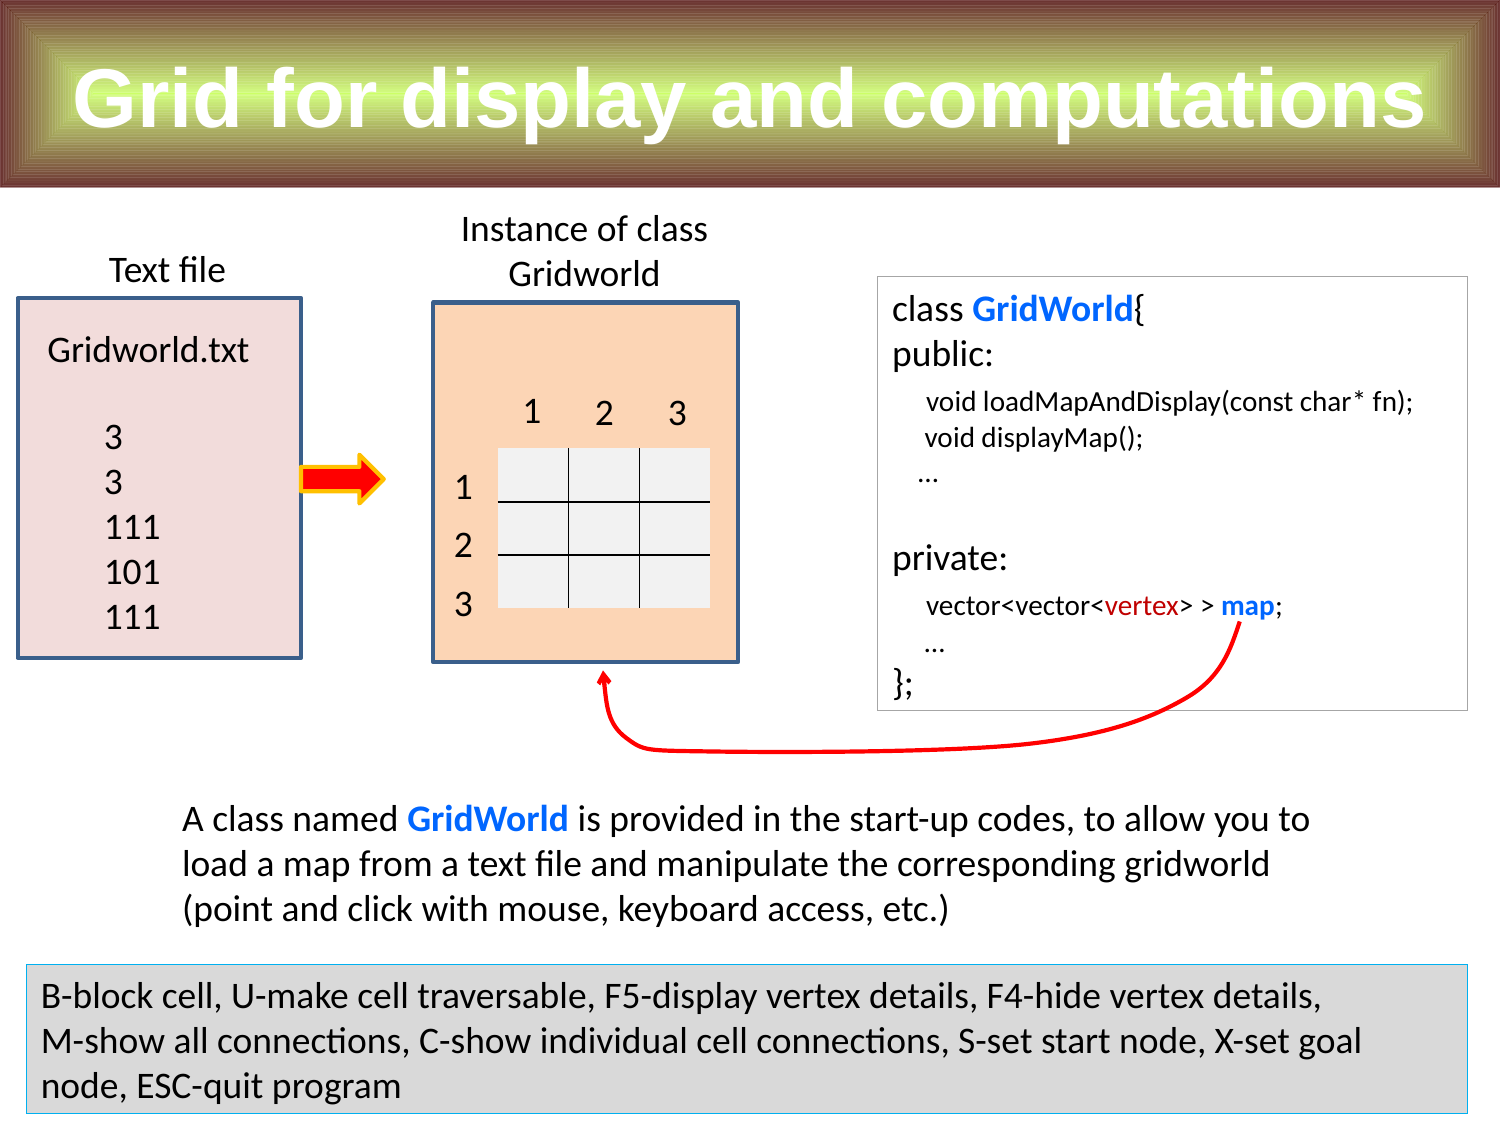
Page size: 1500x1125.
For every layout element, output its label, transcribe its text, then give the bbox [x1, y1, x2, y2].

text_box 2 [438, 512, 488, 571]
text_box 1 [438, 454, 488, 512]
text_box 1 [507, 378, 557, 439]
text_box [596, 620, 1242, 755]
text_box Instance of class Gridworld [431, 196, 739, 301]
table_cell [640, 503, 710, 554]
text_box 2 [580, 380, 629, 440]
table_header [569, 448, 639, 501]
text_box 3 [438, 571, 488, 631]
table_cell [498, 503, 568, 554]
text_box B-block cell, U-make cell traversable, F5-display vertex details, F4-hide vertex details, M-show all connections, C-show individual cell connections, S-set start node, X-set goal node, ESC-quit program [26, 964, 1468, 1114]
text_box Text file [93, 237, 241, 298]
table_header [498, 448, 568, 501]
text_box 3 [653, 380, 702, 441]
table_cell [498, 556, 568, 608]
table_cell [569, 556, 639, 608]
table_header [640, 448, 710, 501]
table_cell [569, 503, 639, 554]
table_cell [640, 556, 710, 608]
text_box Grid for display and computations [0, 0, 1500, 188]
text_box Gridworld.txt [32, 318, 265, 378]
text_box A class named GridWorld is provided in the start-up codes, to allow you to load a map from a text file and manipulate the corresponding gridworld (point and click with mouse, keyboard access, etc.) [167, 786, 1365, 937]
text_box class GridWorld{ public: void loadMapAndDisplay(const char* fn); void displayMap(); … private: vector<vector<vertex> > map; … }; [877, 276, 1468, 711]
text_box [431, 300, 740, 664]
text_box [16, 296, 303, 660]
text_box [298, 452, 386, 506]
text_box 3 3 111 101 111 [89, 404, 176, 645]
